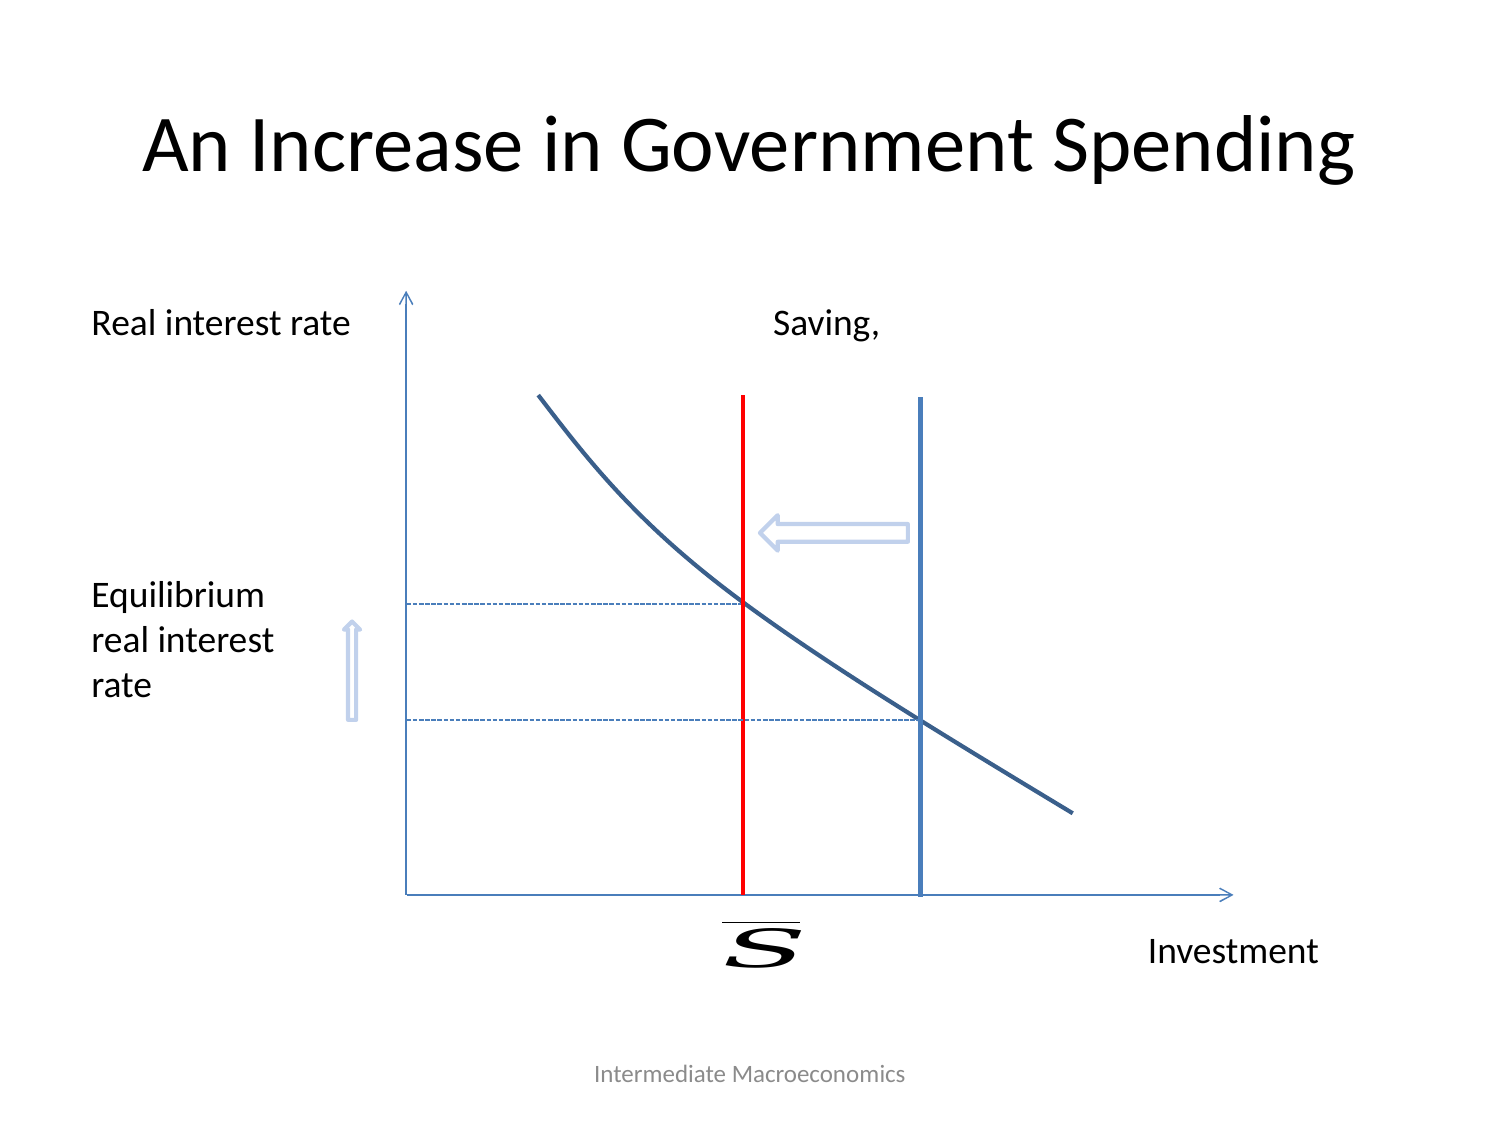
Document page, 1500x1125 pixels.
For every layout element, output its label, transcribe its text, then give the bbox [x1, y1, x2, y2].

text_box [757, 513, 910, 553]
text_box [924, 696, 1074, 816]
text_box [342, 619, 363, 722]
text_box Equilibrium real interest rate [76, 562, 313, 713]
footer Intermediate Macroeconomics [512, 1042, 988, 1103]
text_box [748, 559, 916, 718]
title An Increase in Government Spending [75, 45, 1425, 233]
text_box Investment [1133, 918, 1424, 979]
text_box [536, 393, 739, 602]
